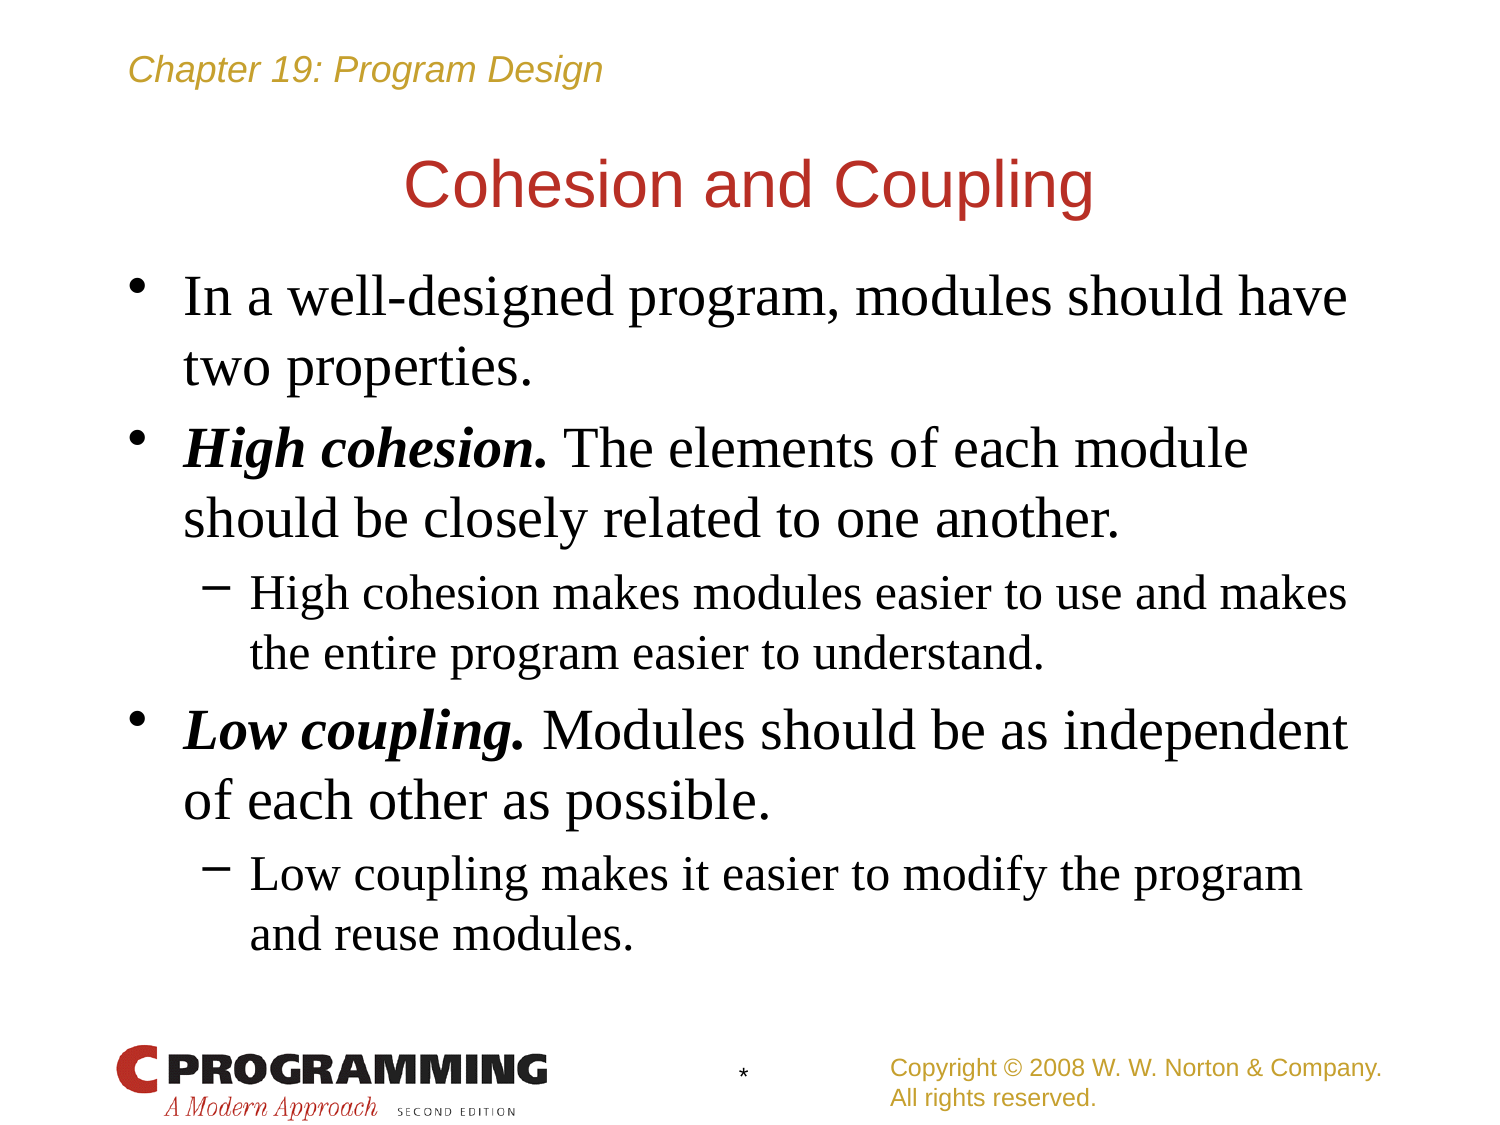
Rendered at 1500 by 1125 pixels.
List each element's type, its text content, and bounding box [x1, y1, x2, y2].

list In a well-designed program, modules should have two properties. High cohesion. The elements of each module should be closely related to one another. High cohesion makes modules easier to use and makes the entire program easier to understand. Low coupling. Modules should be as independent of each other as possible. Low coupling makes it easier to modify the program and reuse modules. [112, 249, 1388, 1038]
text_box * [687, 1050, 800, 1100]
title Cohesion and Coupling [112, 125, 1388, 238]
picture [112, 1041, 550, 1123]
text_box Copyright © 2008 W. W. Norton & Company. All rights reserved. [874, 1043, 1388, 1119]
